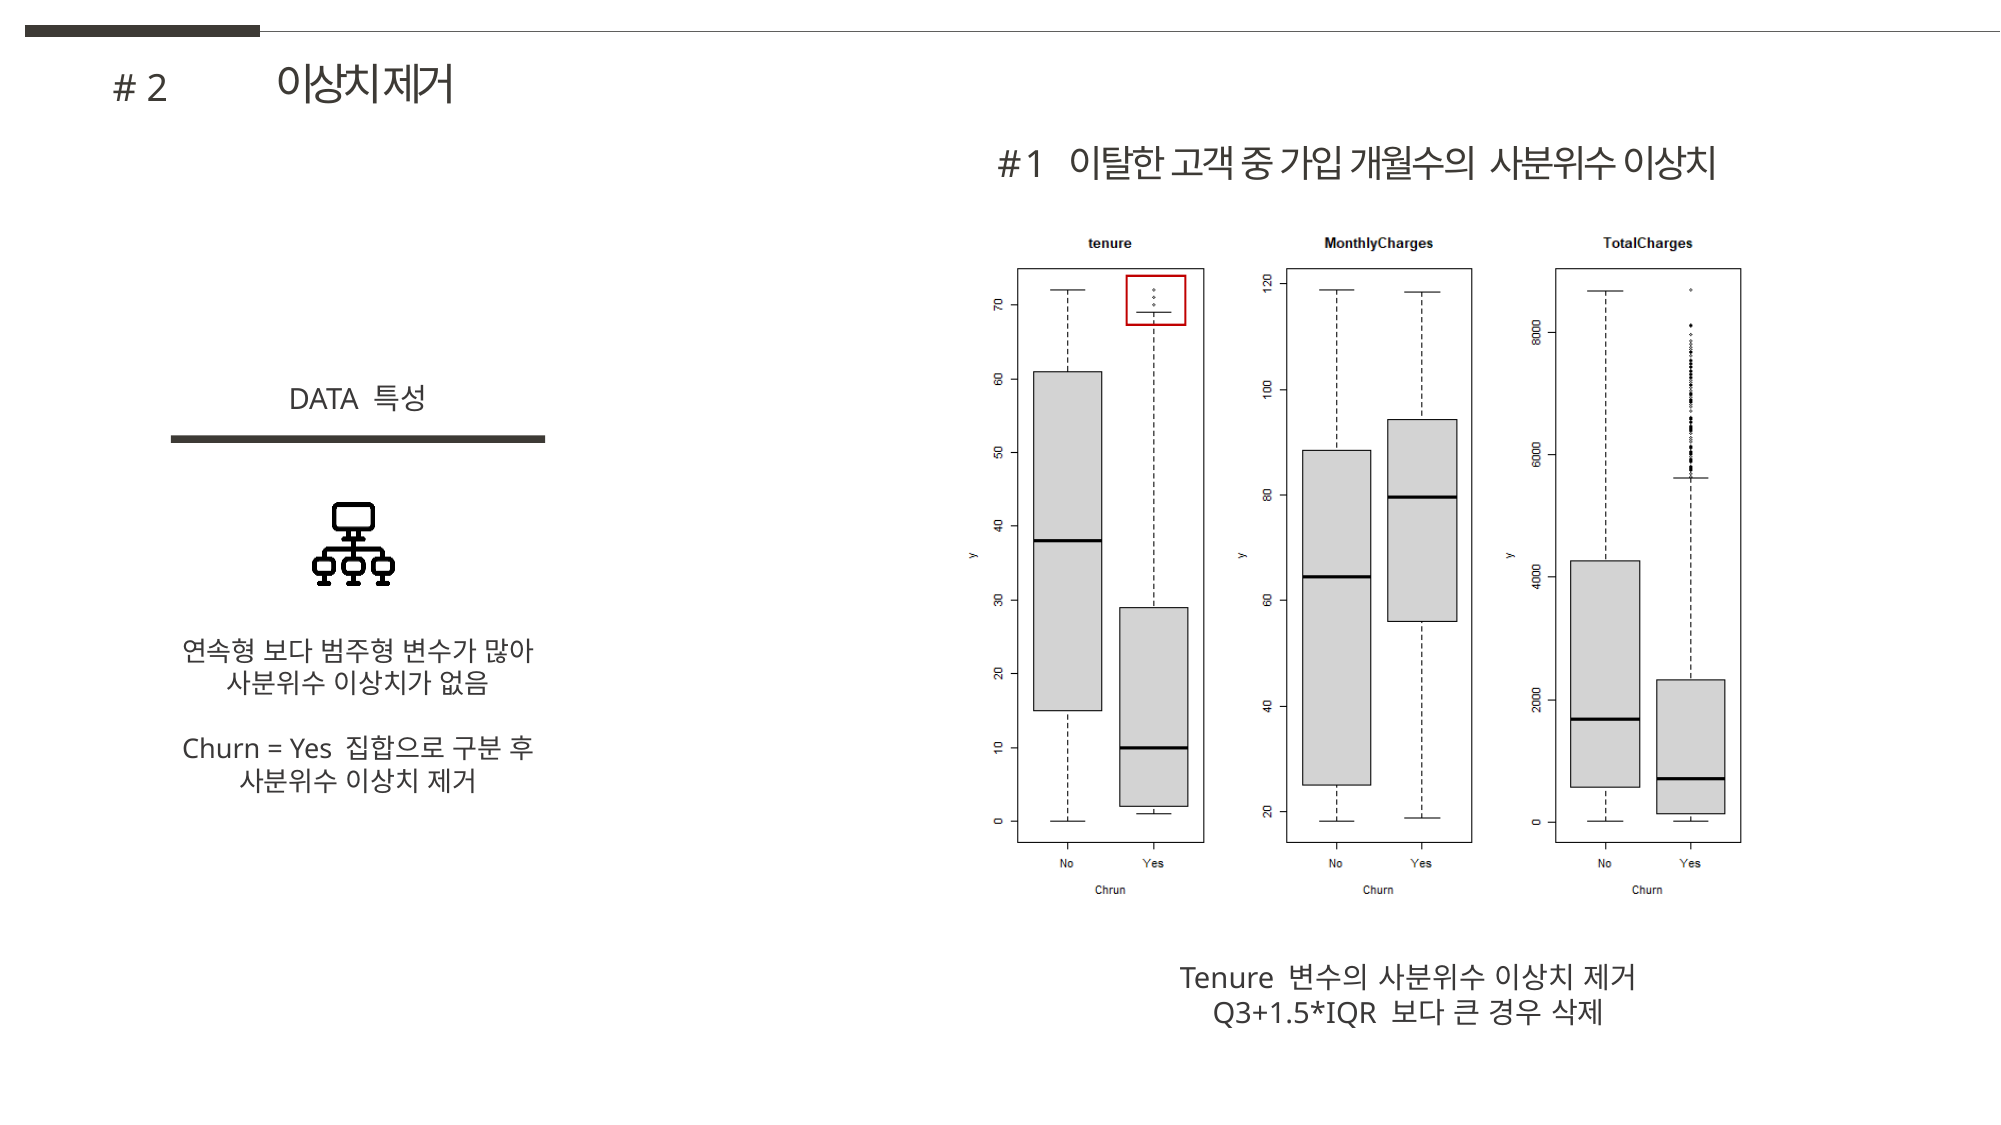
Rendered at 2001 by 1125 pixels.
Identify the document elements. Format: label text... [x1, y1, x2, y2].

picture [963, 214, 1769, 911]
text_box # 2 [97, 56, 184, 117]
text_box # 1 이탈한 고객 중 가입 개월수의 사분위수 이상치 [982, 132, 1735, 193]
text_box [170, 434, 546, 444]
picture [312, 502, 395, 586]
text_box Tenure 변수의 사분위수 이상치 제거 Q3+1.5*IQR 보다 큰 경우 삭제 [1048, 951, 1769, 1037]
text_box 연속형 보다 범주형 변수가 많아 사분위수 이상치가 없음 Churn = Yes 집합으로 구분 후 사분위수 이상치 제거 [52, 626, 664, 804]
text_box 이상치 제거 [260, 49, 605, 117]
text_box DATA 특성 [260, 373, 456, 423]
